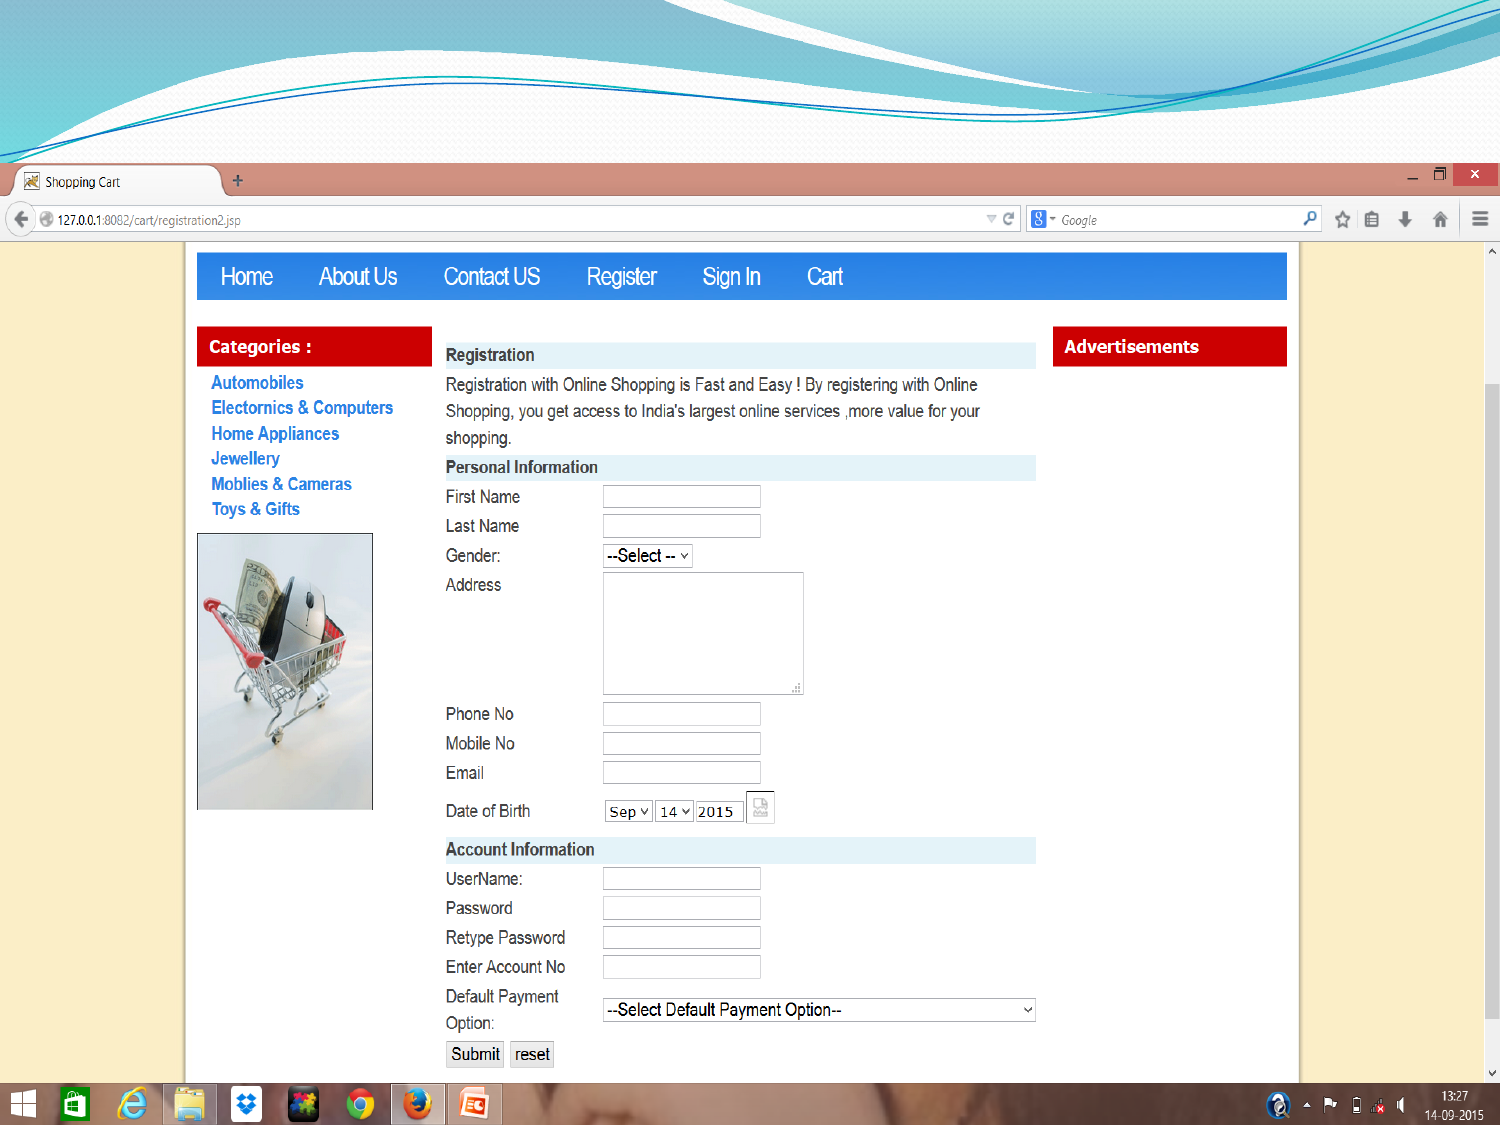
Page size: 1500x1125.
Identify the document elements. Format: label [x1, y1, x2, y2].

picture [0, 163, 1500, 1125]
